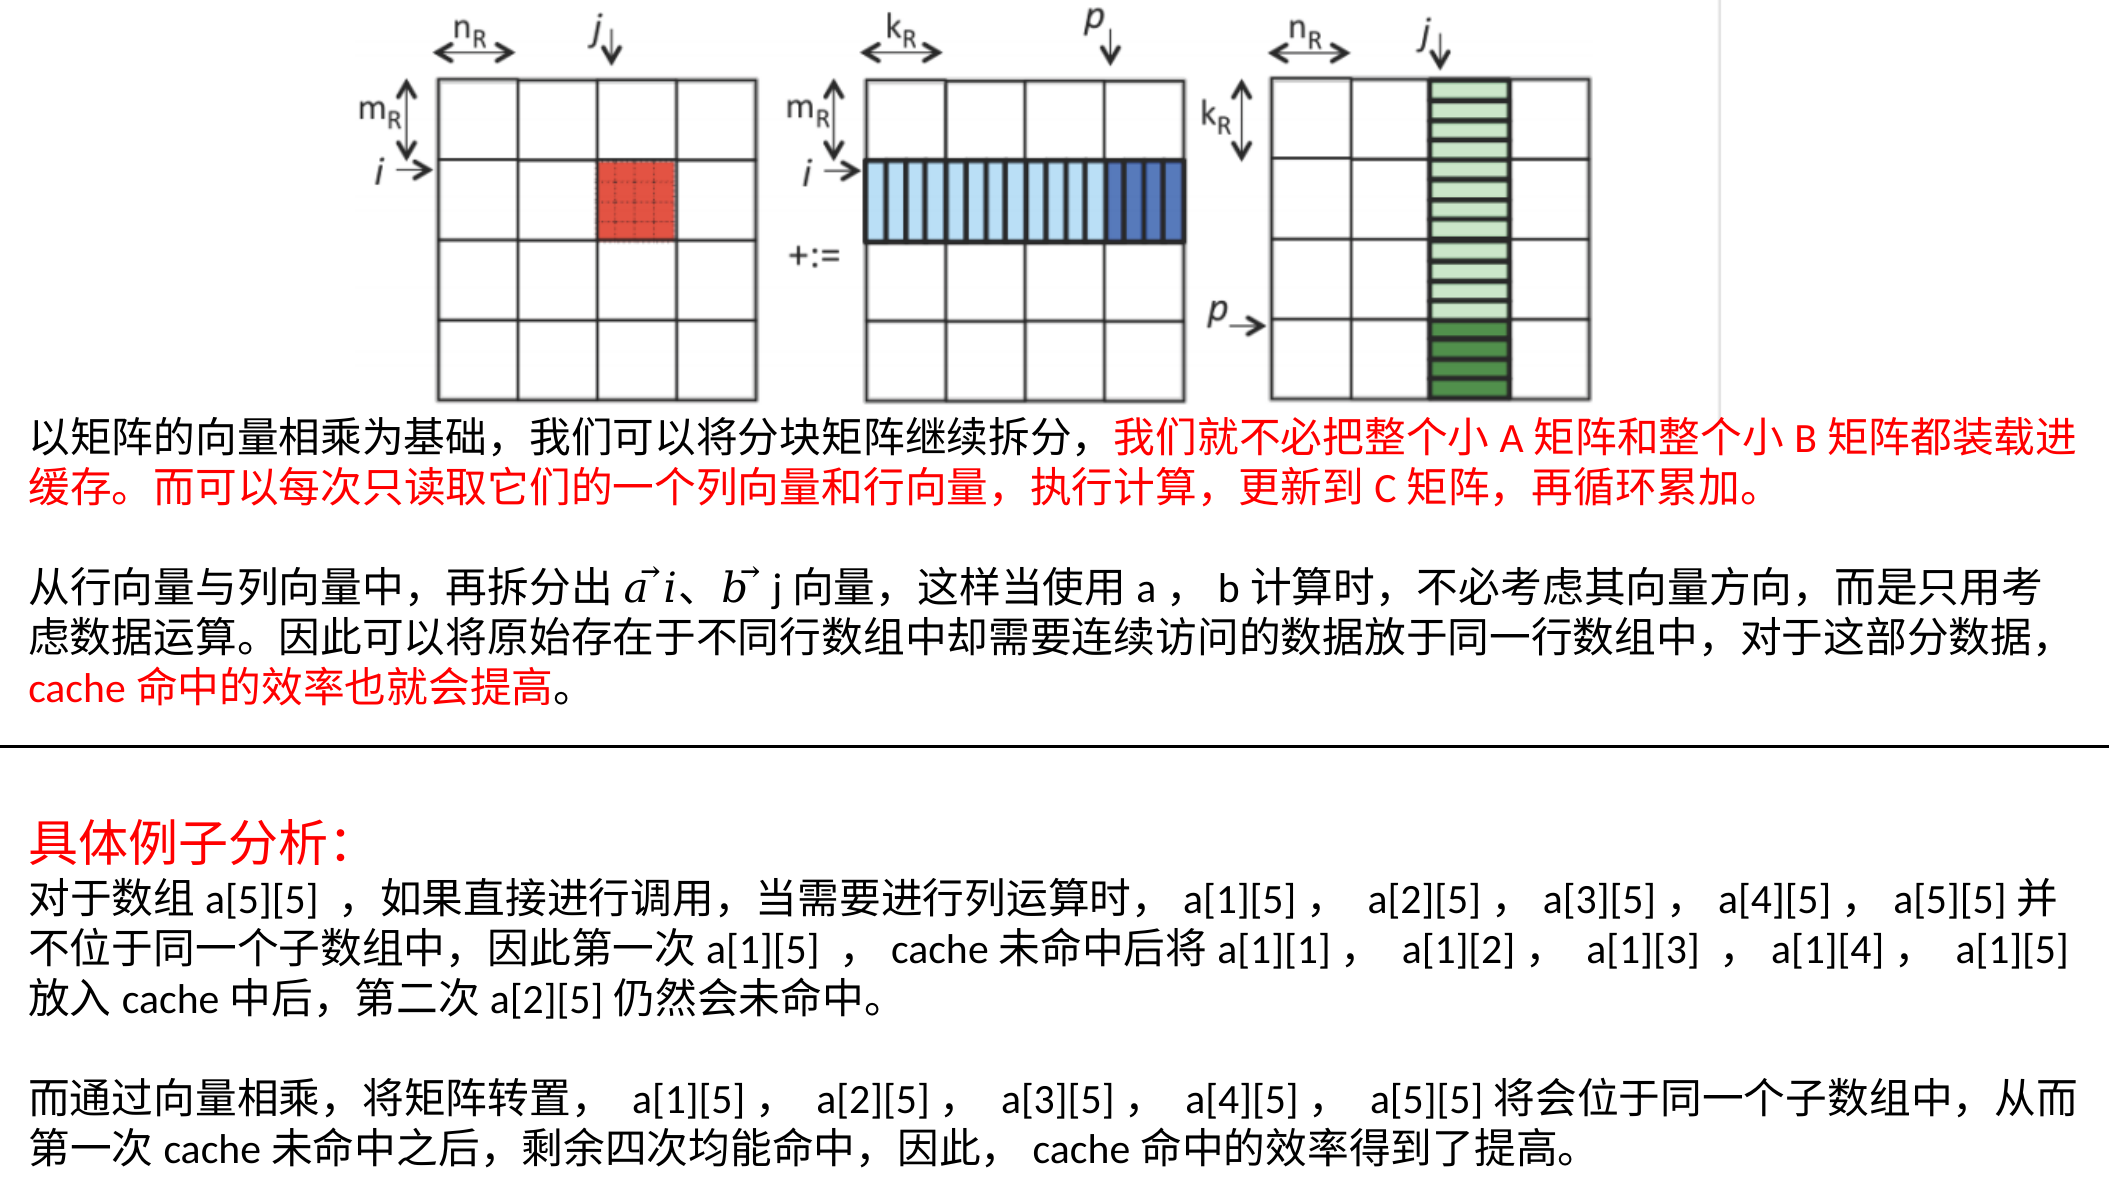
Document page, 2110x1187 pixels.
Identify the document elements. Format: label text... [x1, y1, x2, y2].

picture [274, 0, 1729, 425]
text_box 以矩阵的向量相乘为基础，我们可以将分块矩阵继续拆分，我们就不必把整个小A矩阵和整个小B矩阵都装载进缓存。而可以每次只读取它们的一个列向量和行向量，执行计算，更新到C矩阵，再循环累加。 从行向量与列向量中，再拆分出 𝑎 ⃗𝑖、𝑏 ⃗j向量，这样当使用a，b计算时，不必考虑其向量方向，而是只用考虑数据运算。因此可以将原始存在于不同行数组中却需要连续访问的数据放于同一行数组中，对于这部分数据，cache命中的效率也就会提高。 具体例子分析： 对于数组a[5][5] ，如果直接进行调用，当需要进行列运算时，a[1][5]， a[2][5]，a[3][5]，a[4][5]，a[5][5]并不位于同一个子数组中，因此第一次a[1][5] ，cache未命中后将a[1][1]， a[1][2]， a[1][3] ，a[1][4]， a[1][5]放入cache中后，第二次a[2][5]仍然会未命中。 而通过向量相乘，将矩阵转置， a[1][5]， a[2][5]， a[3][5]， a[4][5]， a[5][5]将会位于同一个子数组中，从而第一次cache未命中之后，剩余四次均能命中，因此，cache命中的效率得到了提高。 [13, 403, 2096, 745]
text_box 以矩阵的向量相乘为基础，我们可以将分块矩阵继续拆分，我们就不必把整个小A矩阵和整个小B矩阵都装载进缓存。而可以每次只读取它们的一个列向量和行向量，执行计算，更新到C矩阵，再循环累加。 从行向量与列向量中，再拆分出 𝑎 ⃗𝑖、𝑏 ⃗j向量，这样当使用a，b计算时，不必考虑其向量方向，而是只用考虑数据运算。因此可以将原始存在于不同行数组中却需要连续访问的数据放于同一行数组中，对于这部分数据，cache命中的效率也就会提高。 具体例子分析： 对于数组a[5][5] ，如果直接进行调用，当需要进行列运算时，a[1][5]， a[2][5]，a[3][5]，a[4][5]，a[5][5]并不位于同一个子数组中，因此第一次a[1][5] ，cache未命中后将a[1][1]， a[1][2]， a[1][3] ，a[1][4]， a[1][5]放入cache中后，第二次a[2][5]仍然会未命中。 而通过向量相乘，将矩阵转置， a[1][5]， a[2][5]， a[3][5]， a[4][5]， a[5][5]将会位于同一个子数组中，从而第一次cache未命中之后，剩余四次均能命中，因此，cache命中的效率得到了提高。 [13, 748, 2096, 1179]
